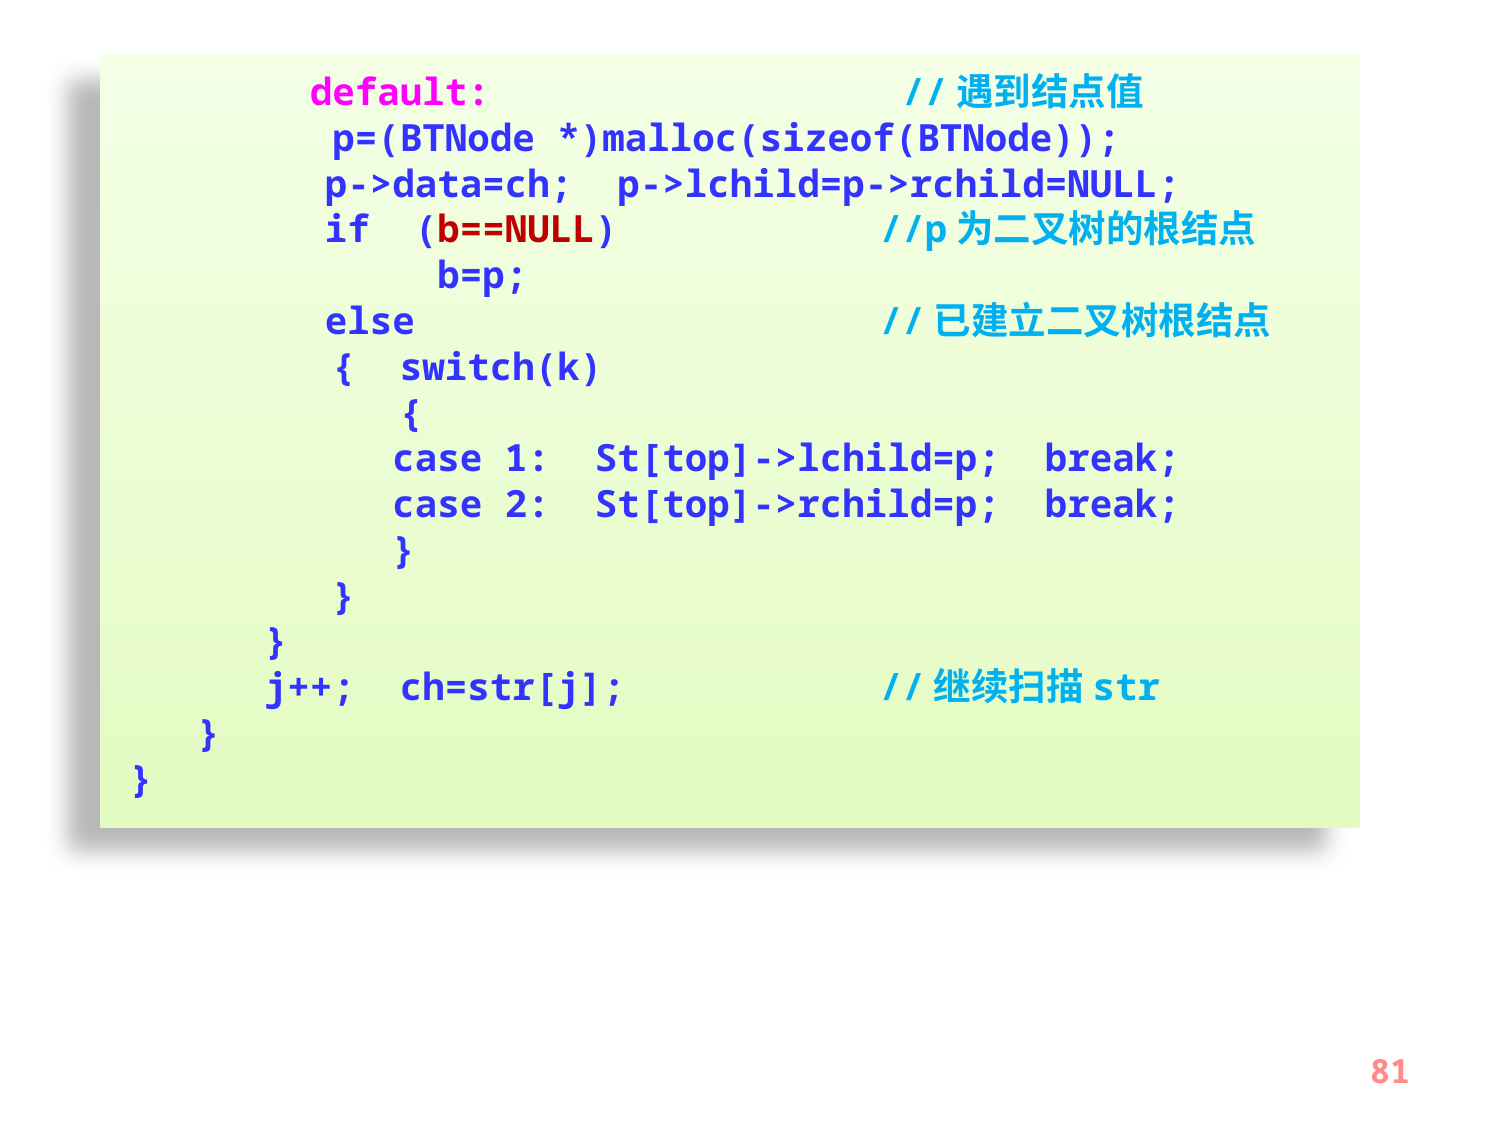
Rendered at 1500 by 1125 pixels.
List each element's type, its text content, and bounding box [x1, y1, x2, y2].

slide_number 81 [1074, 1042, 1425, 1103]
text_box default: //遇到结点值 p=(BTNode *)malloc(sizeof(BTNode)); p->data=ch; p->lchild=p->rchild=NULL; if (b==NULL) //p为二叉树的根结点 b=p; else //已建立二叉树根结点 { switch(k) { case 1: St[top]->lchild=p; break; case 2: St[top]->rchild=p; break; } } } j++; ch=str[j]; //继续扫描str } } [100, 54, 1360, 828]
